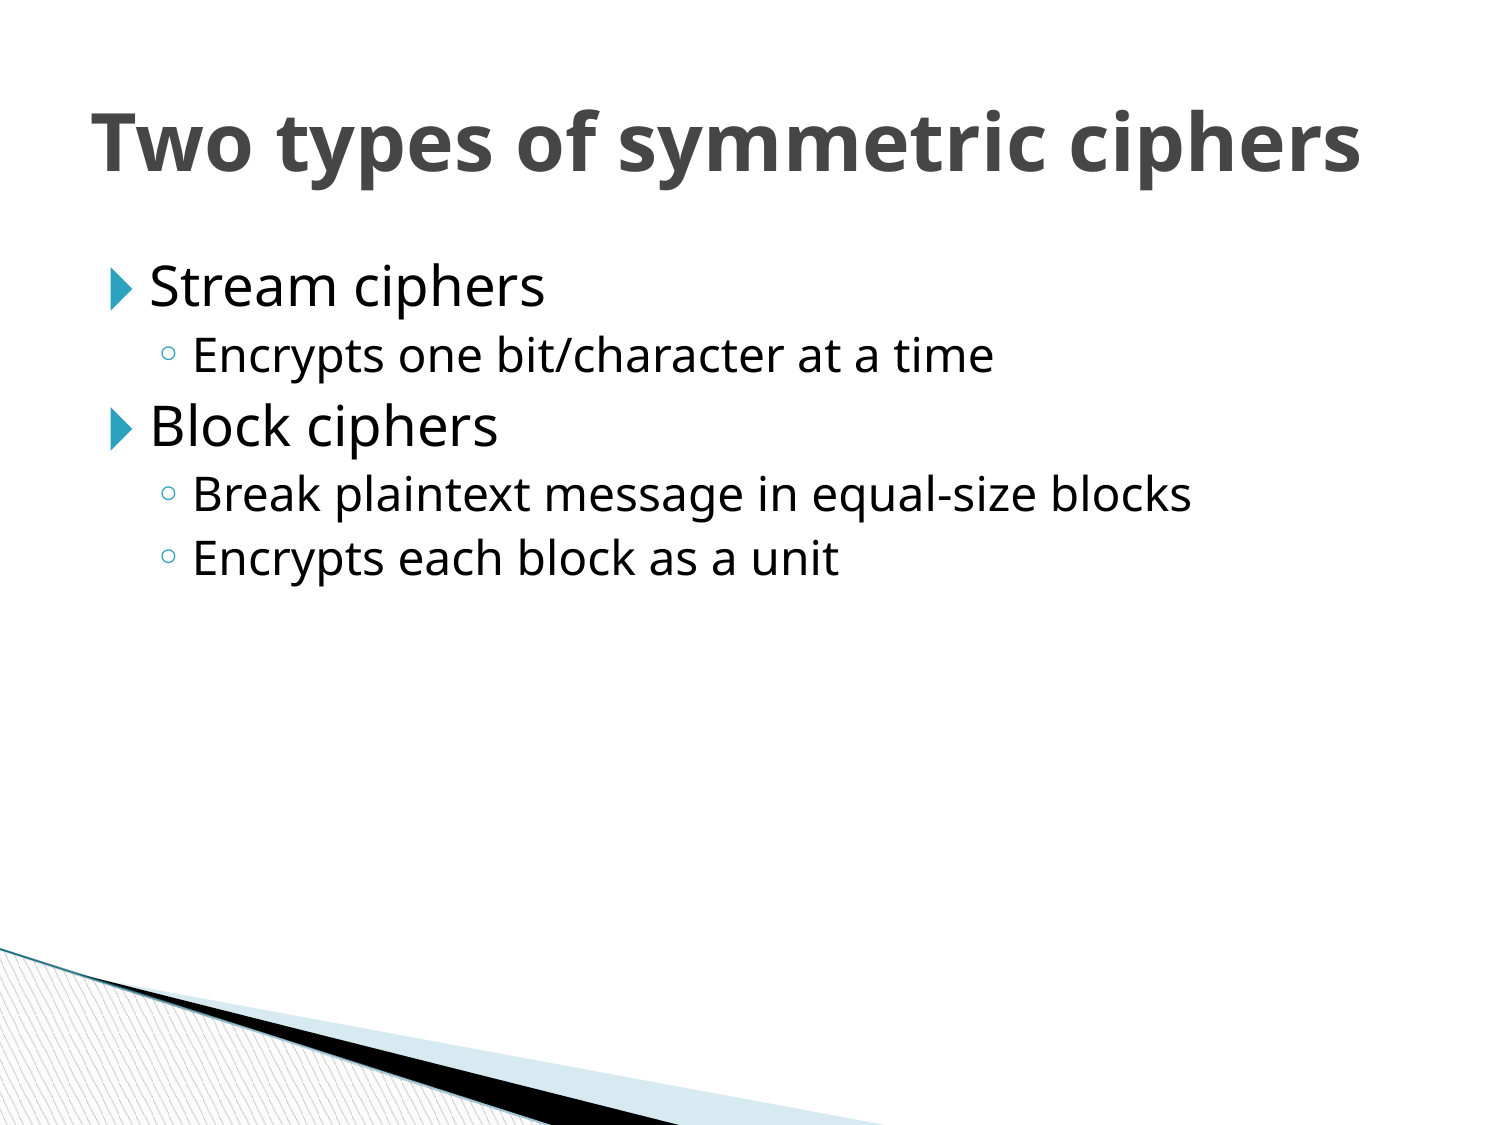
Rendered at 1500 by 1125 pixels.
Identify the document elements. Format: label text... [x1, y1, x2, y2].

list Stream ciphers Encrypts one bit/character at a time Block ciphers Break plaintext message in equal-size blocks Encrypts each block as a unit [75, 242, 1425, 986]
picture [0, 947, 559, 1125]
title Two types of symmetric ciphers [75, 45, 1425, 233]
